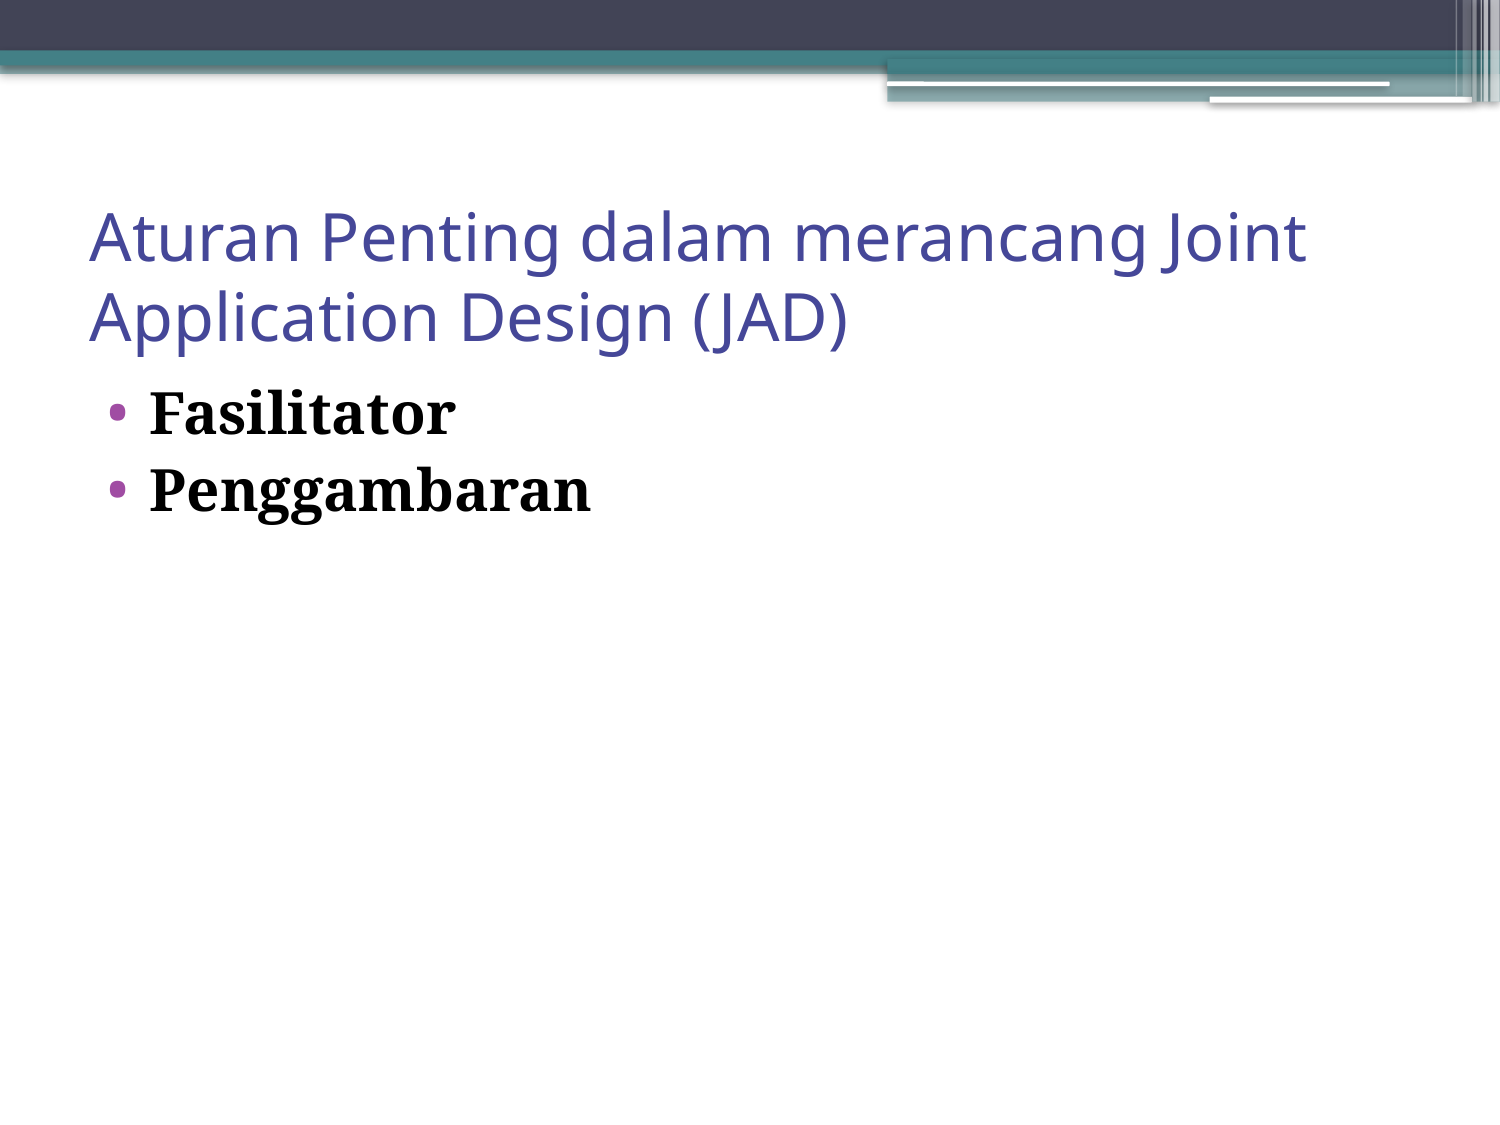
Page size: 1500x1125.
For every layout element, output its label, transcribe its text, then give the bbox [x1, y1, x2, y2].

list Fasilitator Penggambaran [75, 368, 1425, 1079]
title Aturan Penting dalam merancang Joint Application Design (JAD) [75, 187, 1425, 363]
